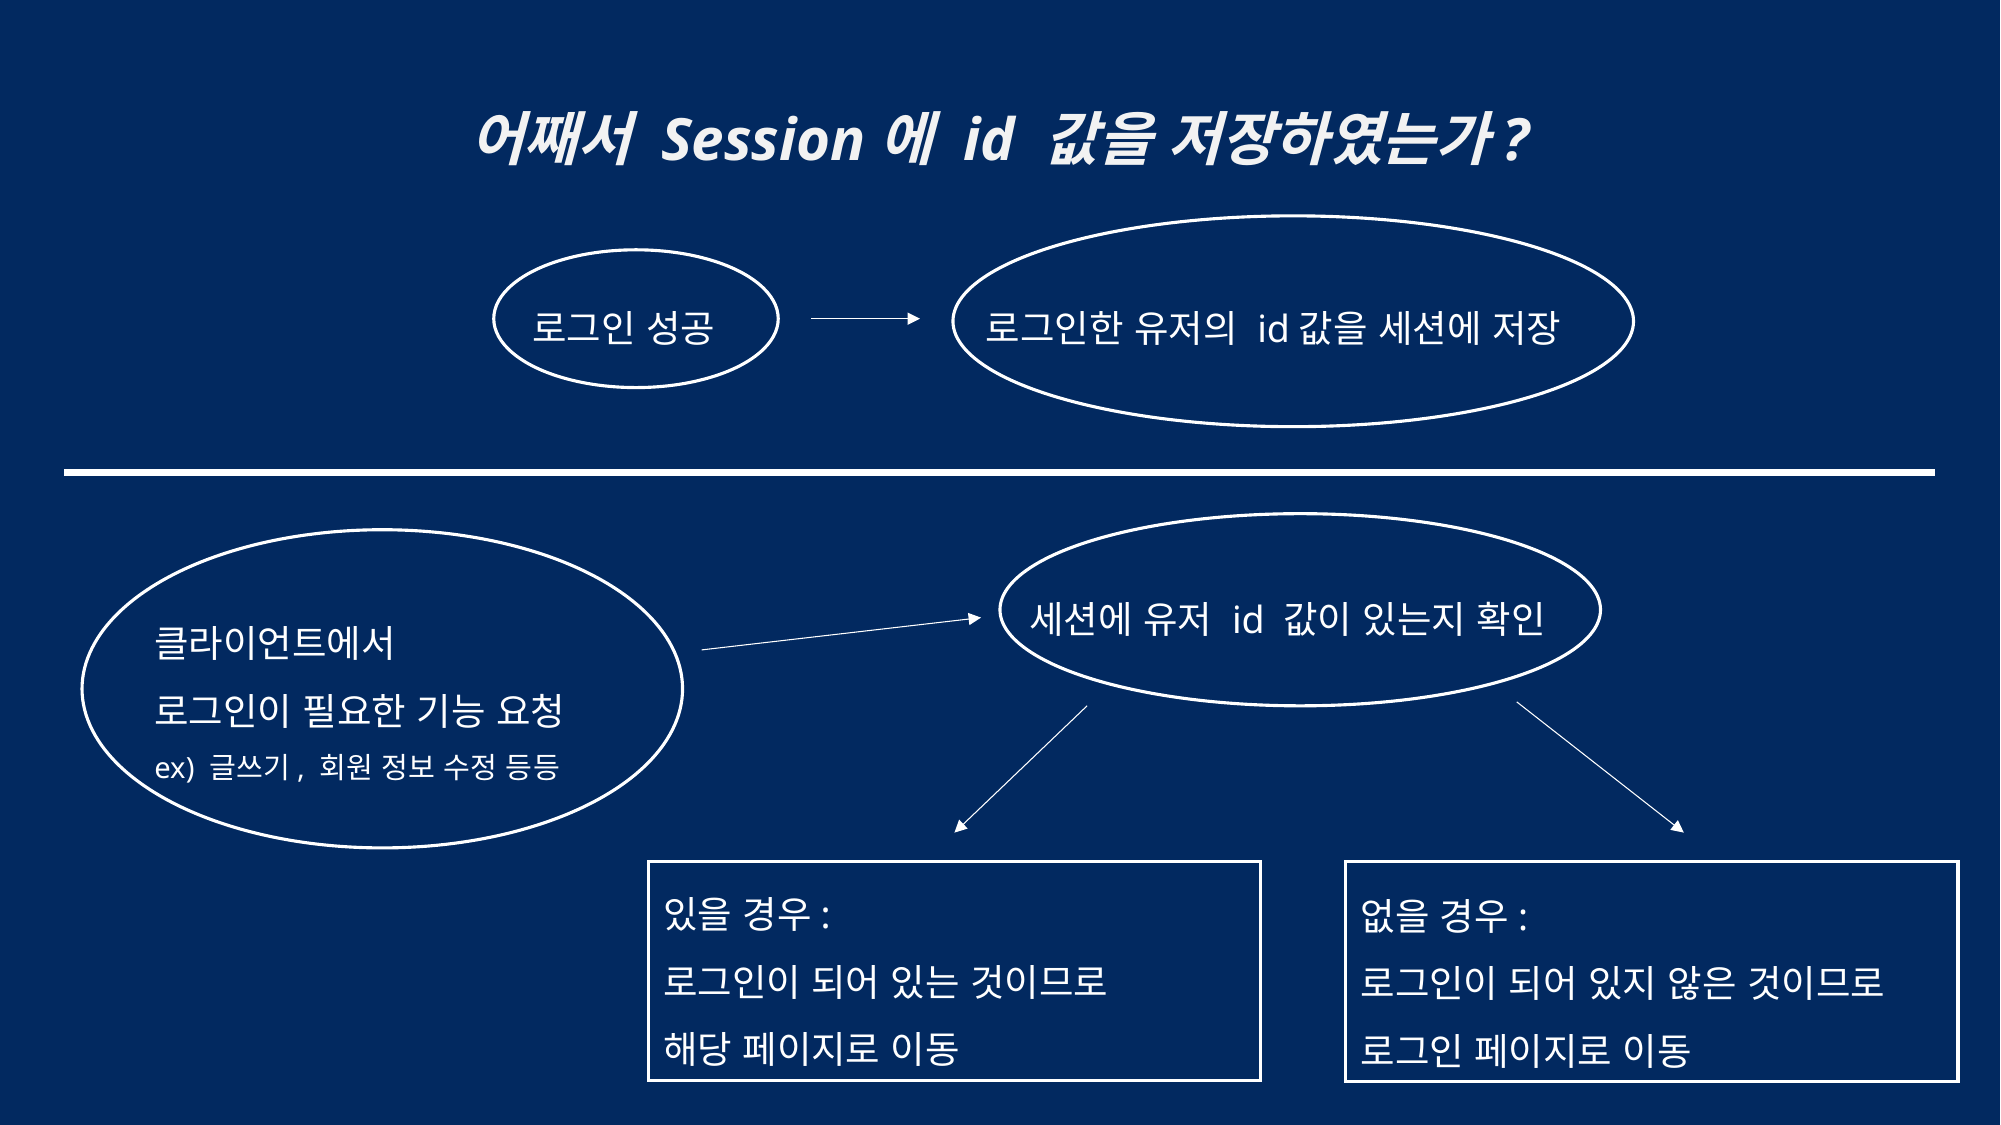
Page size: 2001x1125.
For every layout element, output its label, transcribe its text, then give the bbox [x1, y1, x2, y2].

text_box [954, 705, 1088, 833]
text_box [952, 215, 1647, 427]
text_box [1516, 701, 1684, 833]
text_box 어째서 Session에 id 값을 저장하였는가? [391, 59, 1609, 180]
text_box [701, 617, 981, 650]
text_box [648, 861, 1279, 1081]
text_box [81, 529, 683, 848]
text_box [1345, 861, 1977, 1082]
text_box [999, 513, 1620, 706]
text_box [493, 249, 779, 388]
